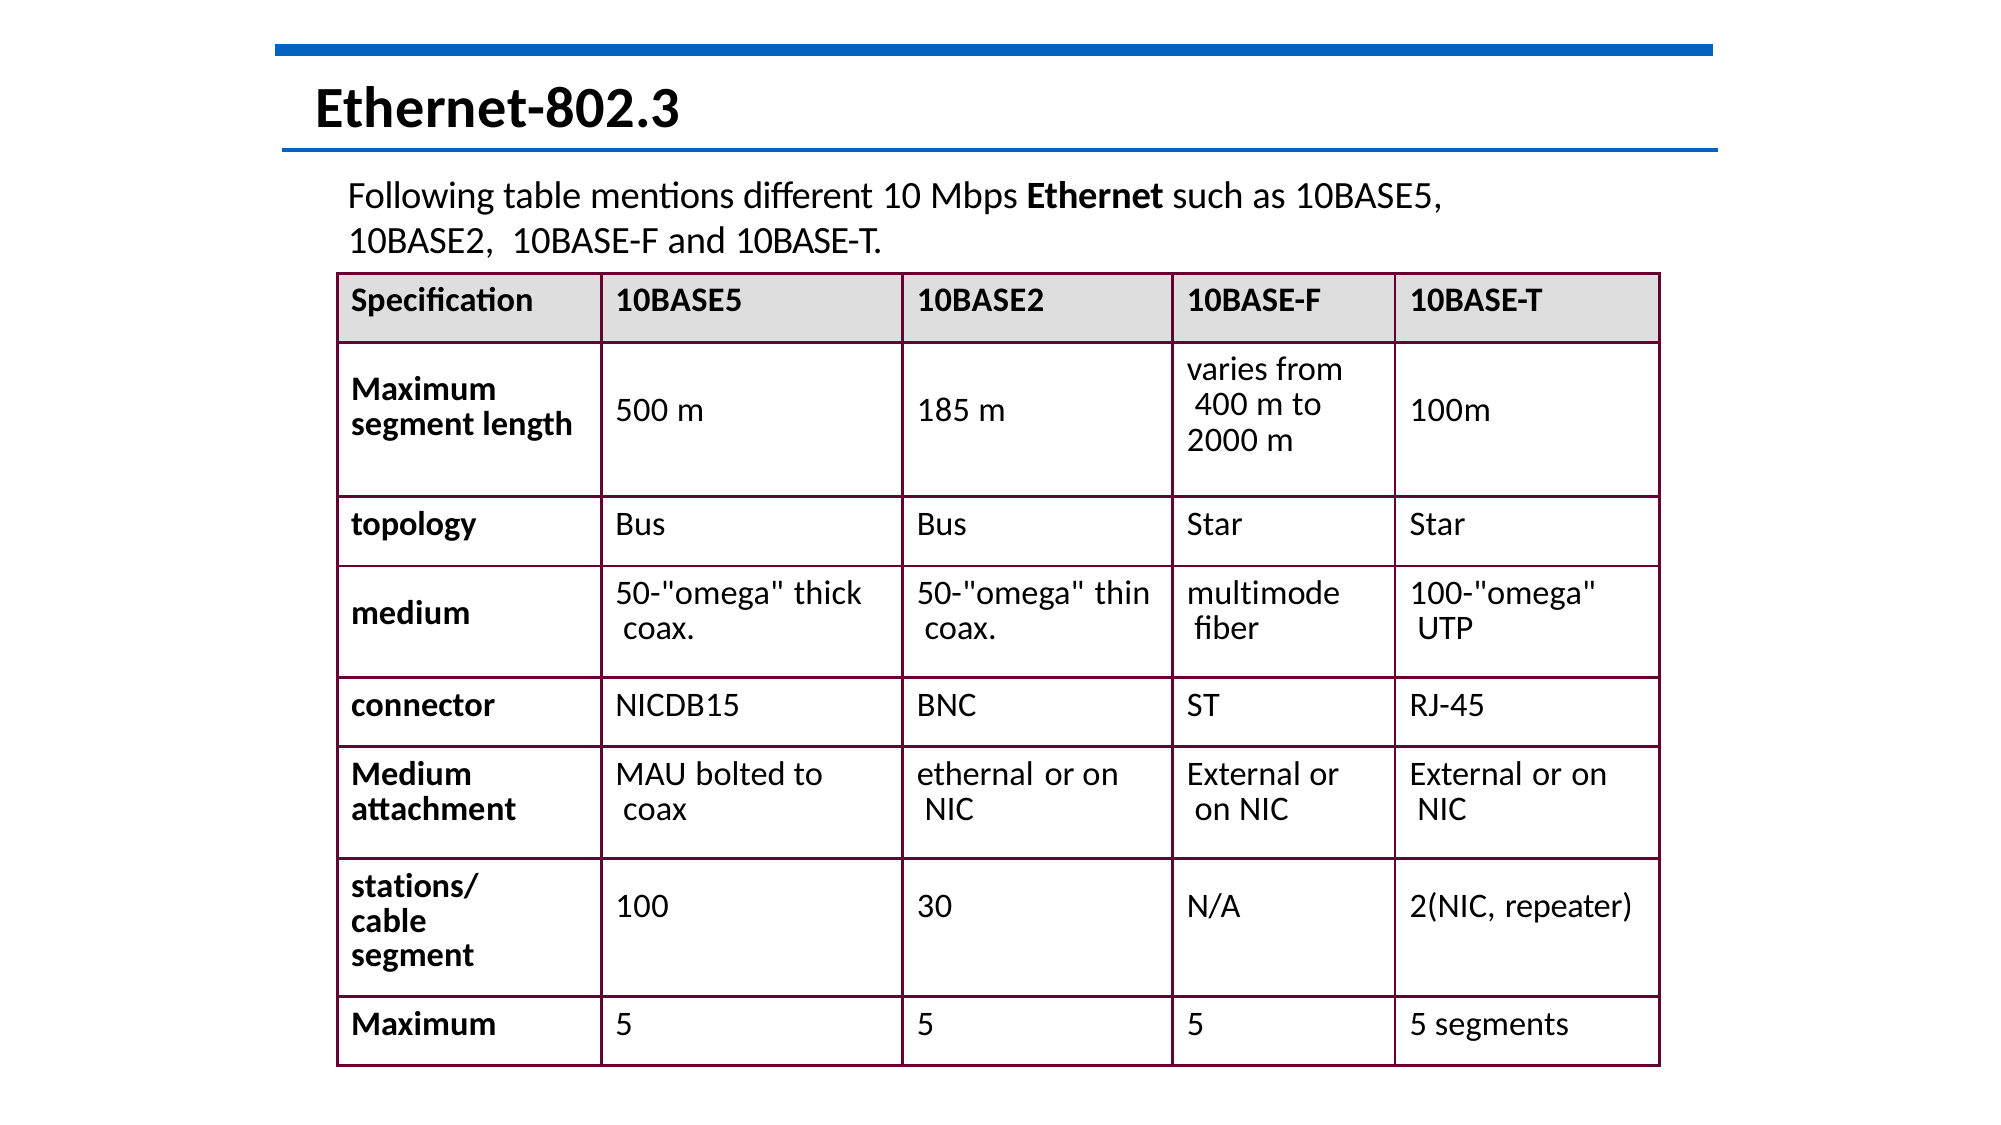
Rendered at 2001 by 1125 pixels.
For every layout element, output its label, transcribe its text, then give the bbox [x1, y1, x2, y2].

table_cell Bus [603, 498, 901, 565]
table_cell Bus [904, 498, 1171, 565]
table_header 10BASE5 [603, 275, 901, 341]
table_cell connector [339, 679, 600, 745]
table_header 10BASE2 [904, 275, 1171, 341]
table_header 10BASE-T [1396, 275, 1658, 341]
table_cell Maximum [339, 998, 600, 1064]
table_cell 30 [904, 860, 1171, 995]
table_cell 185 m [904, 344, 1171, 495]
table_cell 100m [1396, 344, 1658, 495]
table_cell varies from 400 m to 2000 m [1174, 344, 1394, 495]
table_cell 5 segments [1396, 998, 1658, 1064]
table_cell 2(NIC, repeater) [1396, 860, 1658, 995]
table_cell 500 m [603, 344, 901, 495]
table_cell 5 [904, 998, 1171, 1064]
table_cell Star [1396, 498, 1658, 565]
table_cell N/A [1174, 860, 1394, 995]
table_cell 50-"omega" thin coax. [904, 567, 1171, 676]
table_cell BNC [904, 679, 1171, 745]
title Ethernet-802.3 [312, 7, 681, 198]
table_header 10BASE-F [1174, 275, 1394, 341]
table_cell External or on NIC [1396, 748, 1658, 857]
table_cell stations/cable segment [339, 860, 600, 995]
table_cell ST [1174, 679, 1394, 745]
table_cell ethernal or on NIC [904, 748, 1171, 857]
table_cell multimode fiber [1174, 567, 1394, 676]
table_cell 5 [603, 998, 901, 1064]
table_cell 5 [1174, 998, 1394, 1064]
table_header Specification [339, 275, 600, 341]
table_cell Medium attachment [339, 748, 600, 857]
table_cell MAU bolted to coax [603, 748, 901, 857]
table_cell 100-"omega" UTP [1396, 567, 1658, 676]
table_cell medium [339, 567, 600, 676]
table_cell External or on NIC [1174, 748, 1394, 857]
table_cell 50-"omega" thick coax. [603, 567, 901, 676]
table_cell 100 [603, 860, 901, 995]
text_box Following table mentions different 10 Mbps Ethernet such as 10BASE5, 10BASE2, 10BASE-F and 10BASE-T. [345, 166, 1589, 261]
table_cell topology [339, 498, 600, 565]
table_cell NICDB15 [603, 679, 901, 745]
table_cell Star [1174, 498, 1394, 565]
table_cell Maximum segment length [339, 344, 600, 495]
table_cell RJ-45 [1396, 679, 1658, 745]
